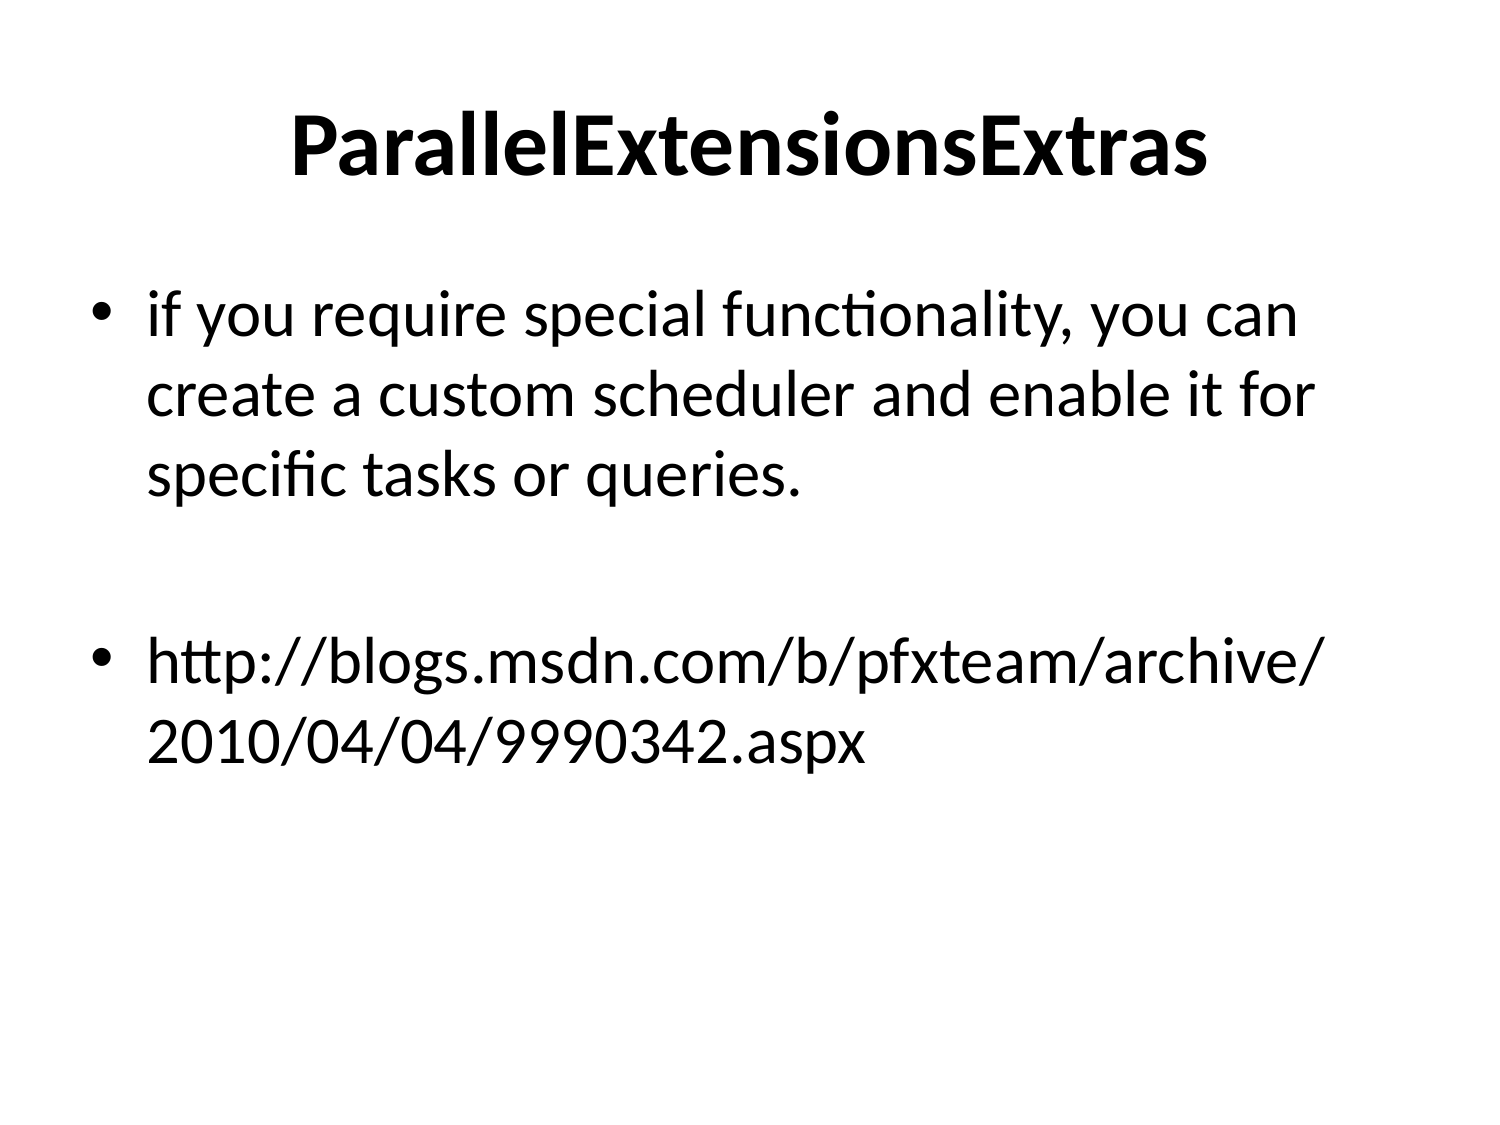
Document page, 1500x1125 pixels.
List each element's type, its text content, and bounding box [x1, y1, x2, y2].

title ParallelExtensionsExtras [75, 45, 1425, 233]
list if you require special functionality, you can create a custom scheduler and enable it for specific tasks or queries. http://blogs.msdn.com/b/pfxteam/archive/2010/04/04/9990342.aspx [75, 262, 1425, 1005]
